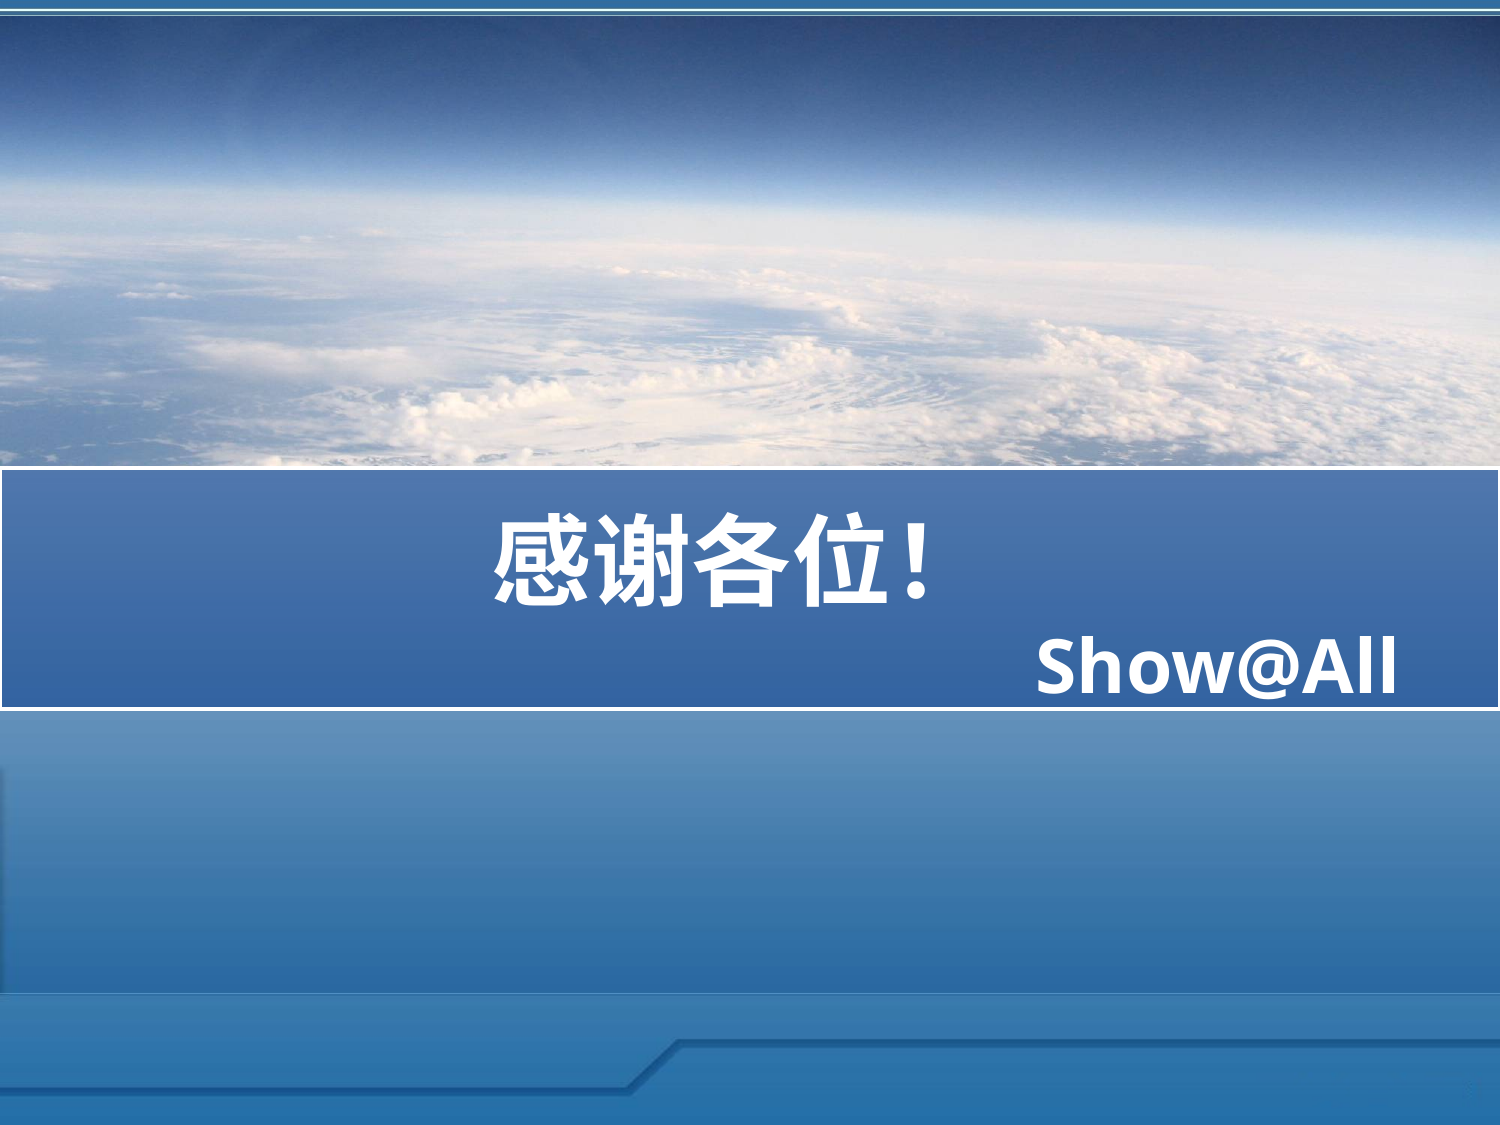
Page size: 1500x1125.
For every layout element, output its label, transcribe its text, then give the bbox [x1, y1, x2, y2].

picture [0, 16, 1500, 469]
picture [0, 710, 1500, 1125]
picture [0, 0, 1500, 9]
title 感谢各位！ Show@All [0, 478, 1500, 710]
